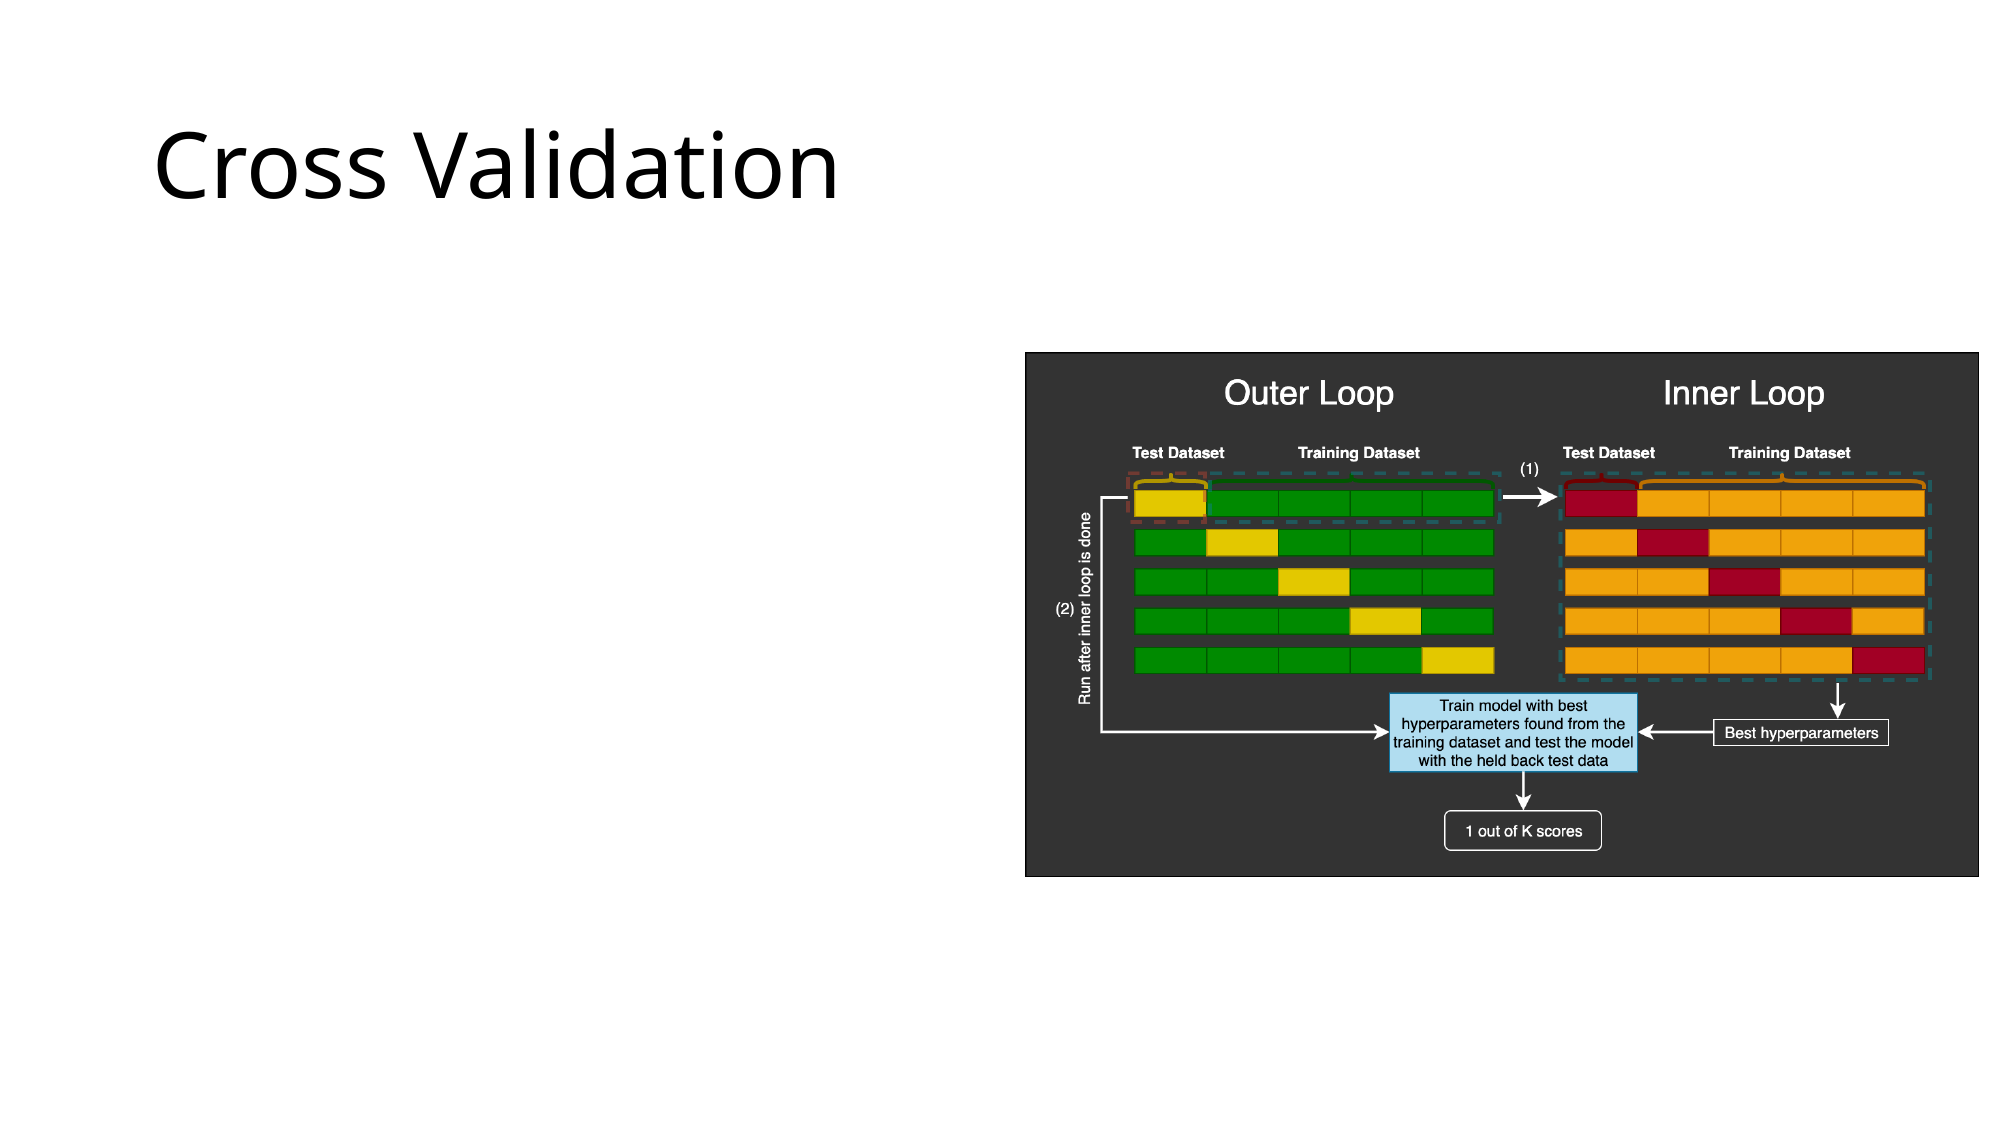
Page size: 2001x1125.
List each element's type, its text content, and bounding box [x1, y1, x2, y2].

title Cross Validation [137, 59, 1863, 278]
picture [1025, 352, 1979, 878]
